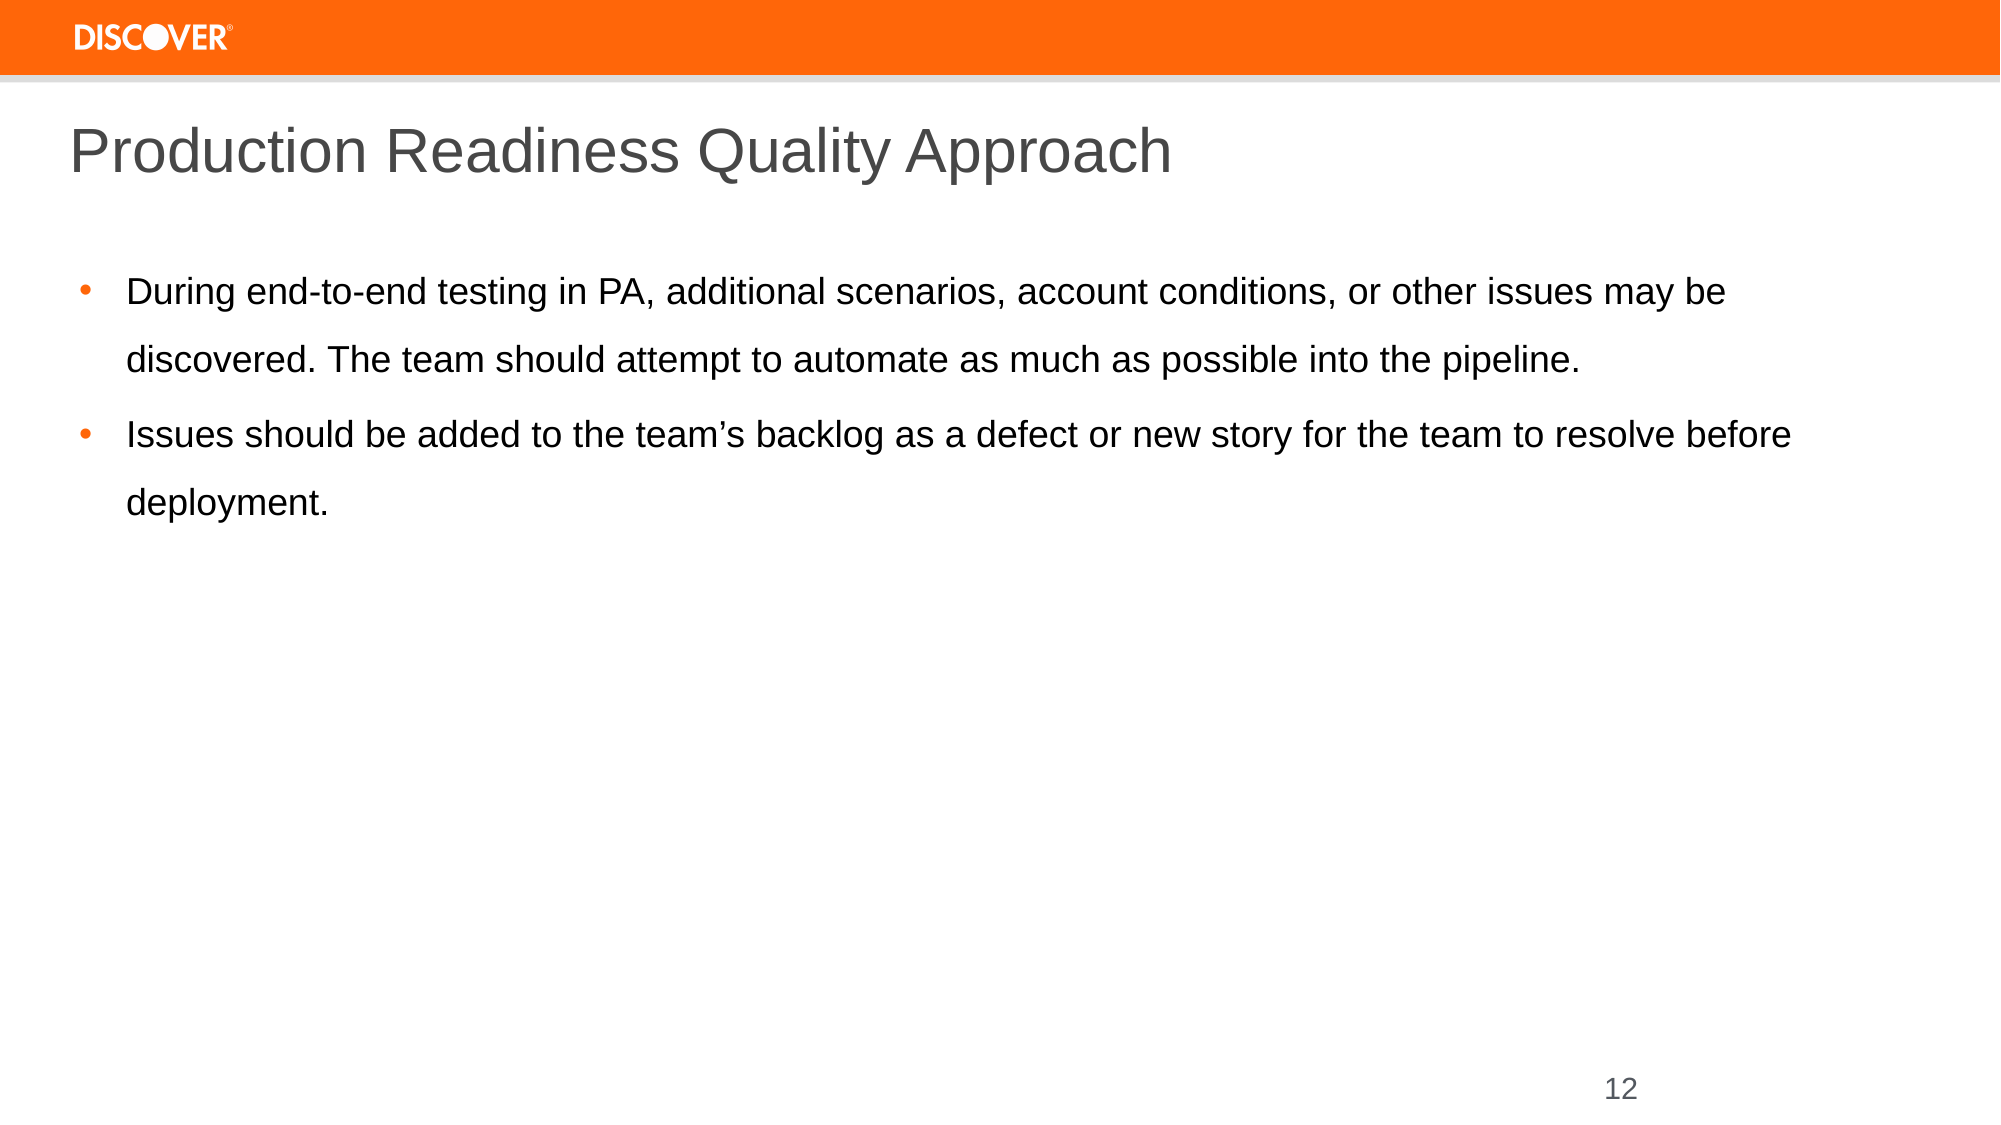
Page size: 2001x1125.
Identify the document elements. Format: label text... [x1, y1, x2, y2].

slide_number 12 [1599, 1064, 2000, 1125]
list During end-to-end testing in PA, additional scenarios, account conditions, or other issues may be discovered. The team should attempt to automate as much as possible into the pipeline. Issues should be added to the team’s backlog as a defect or new story for the team to resolve before deployment. [54, 224, 1945, 1125]
picture [50, 0, 258, 75]
title Production Readiness Quality Approach [54, 82, 1945, 210]
